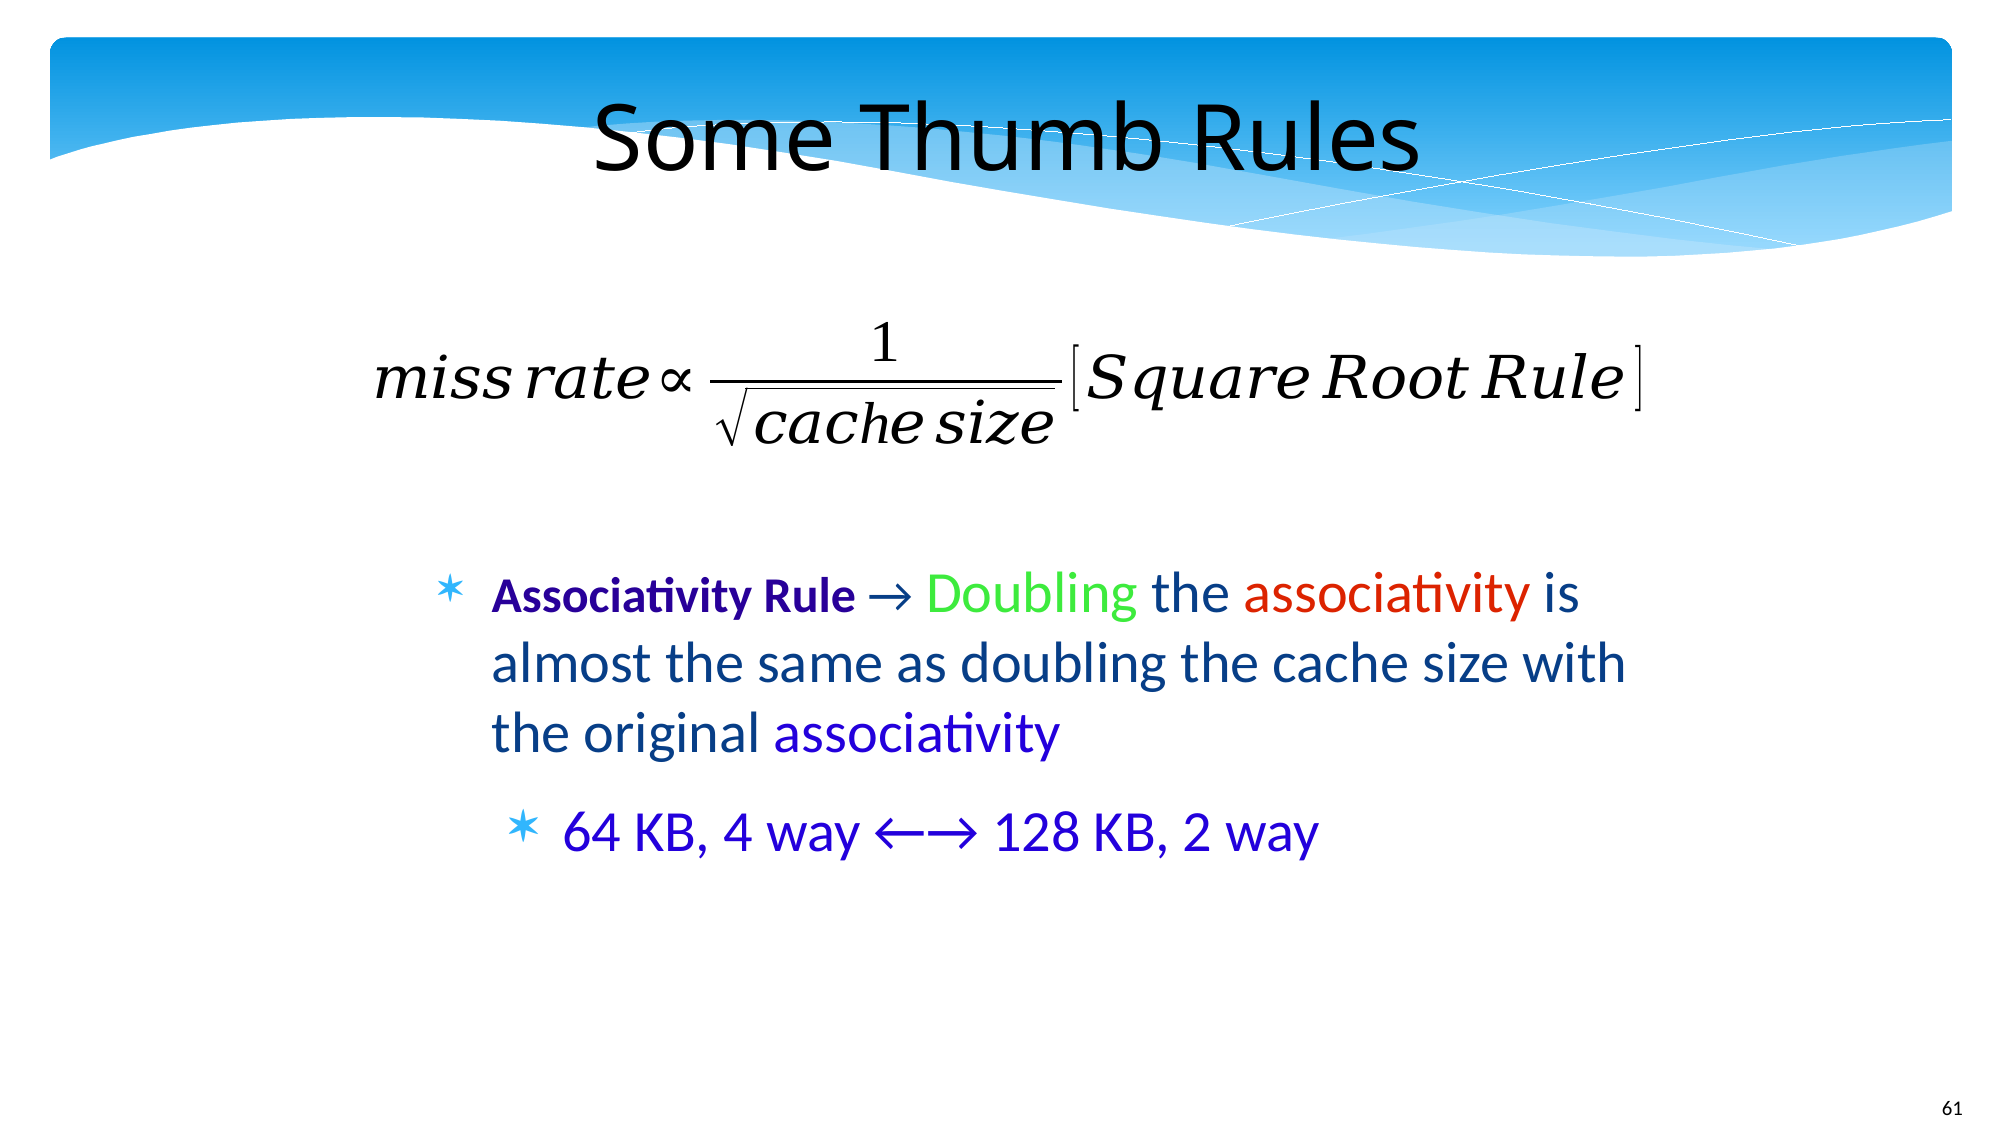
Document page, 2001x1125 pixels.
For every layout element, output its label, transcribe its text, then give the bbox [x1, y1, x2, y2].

title Some Thumb Rules [399, 57, 1617, 211]
list Associativity Rule → Doubling the associativity is almost the same as doubling the cache size with the original associativity 64 KB, 4 way ←→ 128 KB, 2 way [420, 554, 1638, 879]
